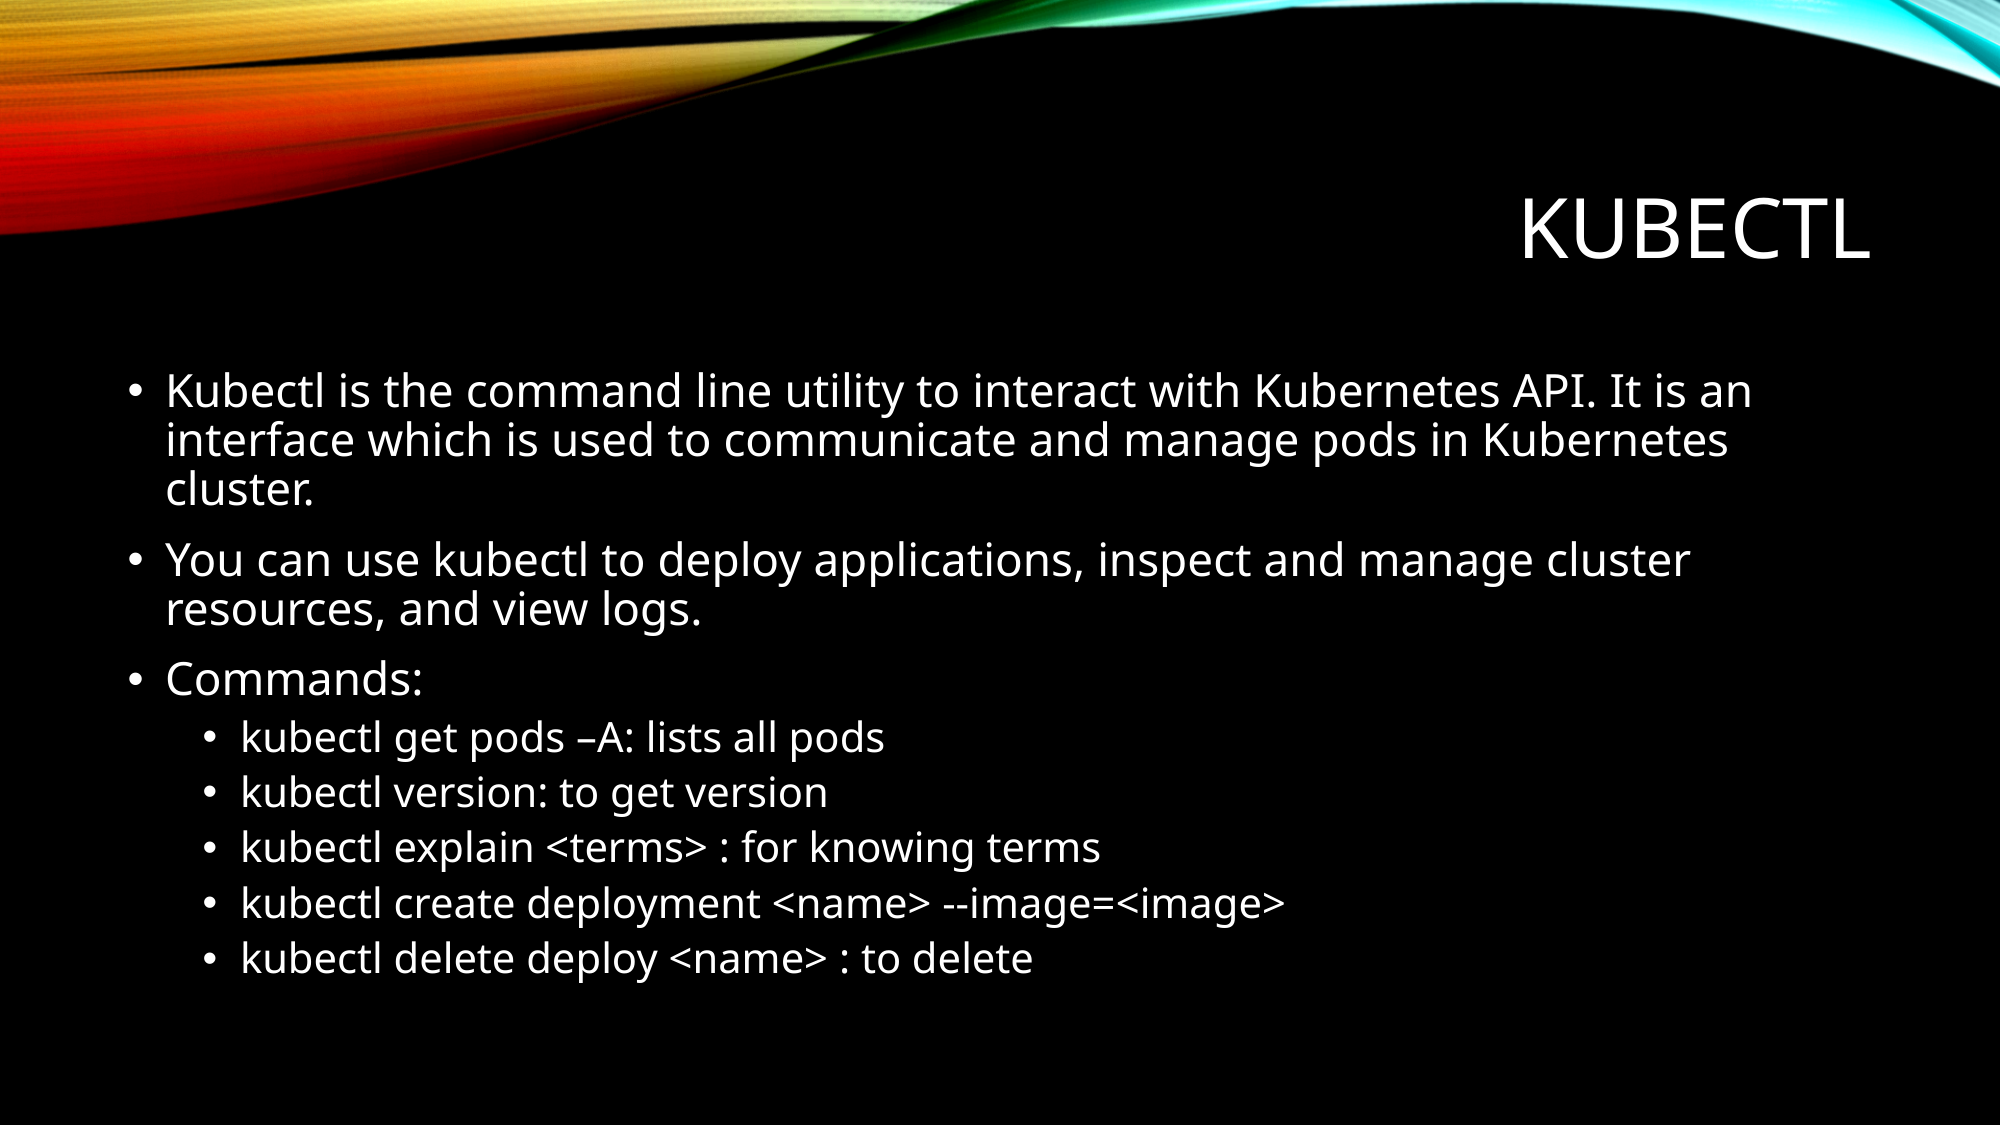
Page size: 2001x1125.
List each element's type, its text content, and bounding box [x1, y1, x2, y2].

title KUBECTL [474, 125, 1888, 338]
list Kubectl is the command line utility to interact with Kubernetes API. It is an interface which is used to communicate and manage pods in Kubernetes cluster. You can use kubectl to deploy applications, inspect and manage cluster resources, and view logs. Commands: kubectl get pods –A: lists all pods kubectl version: to get version kubectl explain <terms> : for knowing terms kubectl create deployment <name> --image=<image> kubectl delete deploy <name> : to delete [112, 360, 1888, 1021]
picture [0, 0, 2000, 237]
